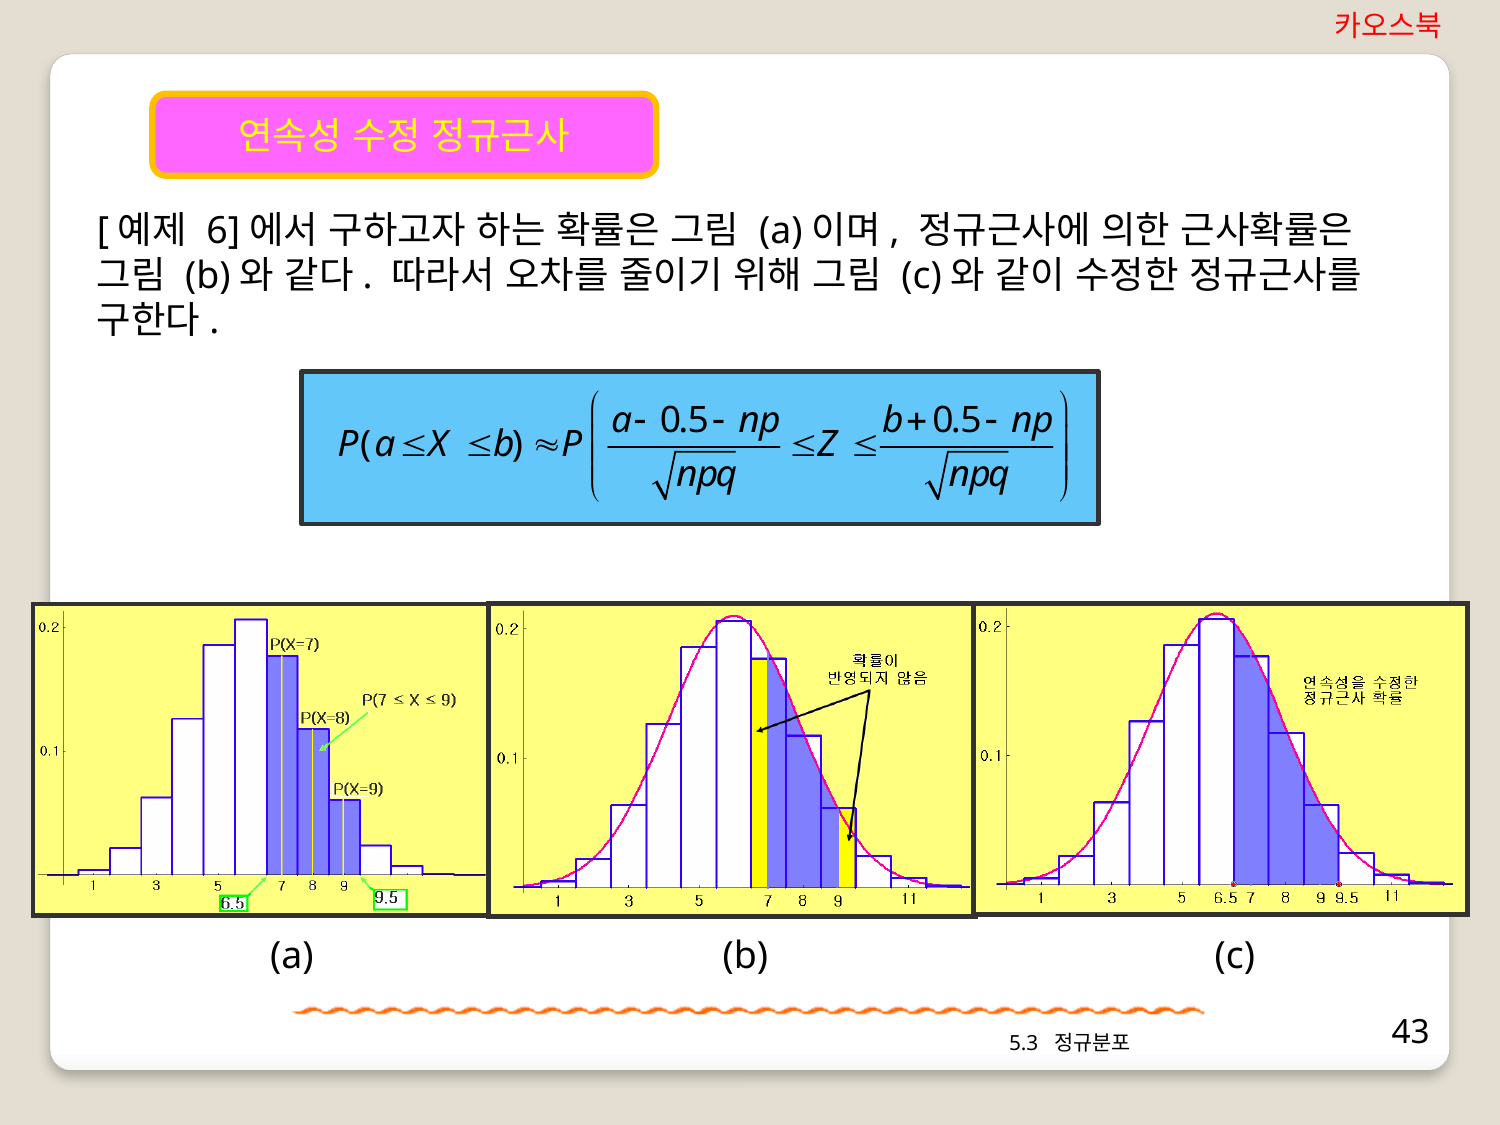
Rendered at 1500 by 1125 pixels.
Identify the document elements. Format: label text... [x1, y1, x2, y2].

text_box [34, 605, 1466, 985]
text_box 연속성 수정 정규근사 [148, 90, 660, 180]
slide_number 43 [1369, 1002, 1445, 1063]
text_box 카오스북 [1277, 0, 1500, 50]
picture [281, 1003, 1219, 1020]
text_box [301, 371, 1099, 525]
footer 5.3 정규분포 [994, 1002, 1369, 1063]
text_box [예제 6]에서 구하고자 하는 확률은 그림 (a)이며, 정규근사에 의한 근사확률은 그림 (b)와 같다. 따라서 오차를 줄이기 위해 그림 (c)와 같이 수정한 정규근사를 구한다. [82, 199, 1395, 349]
